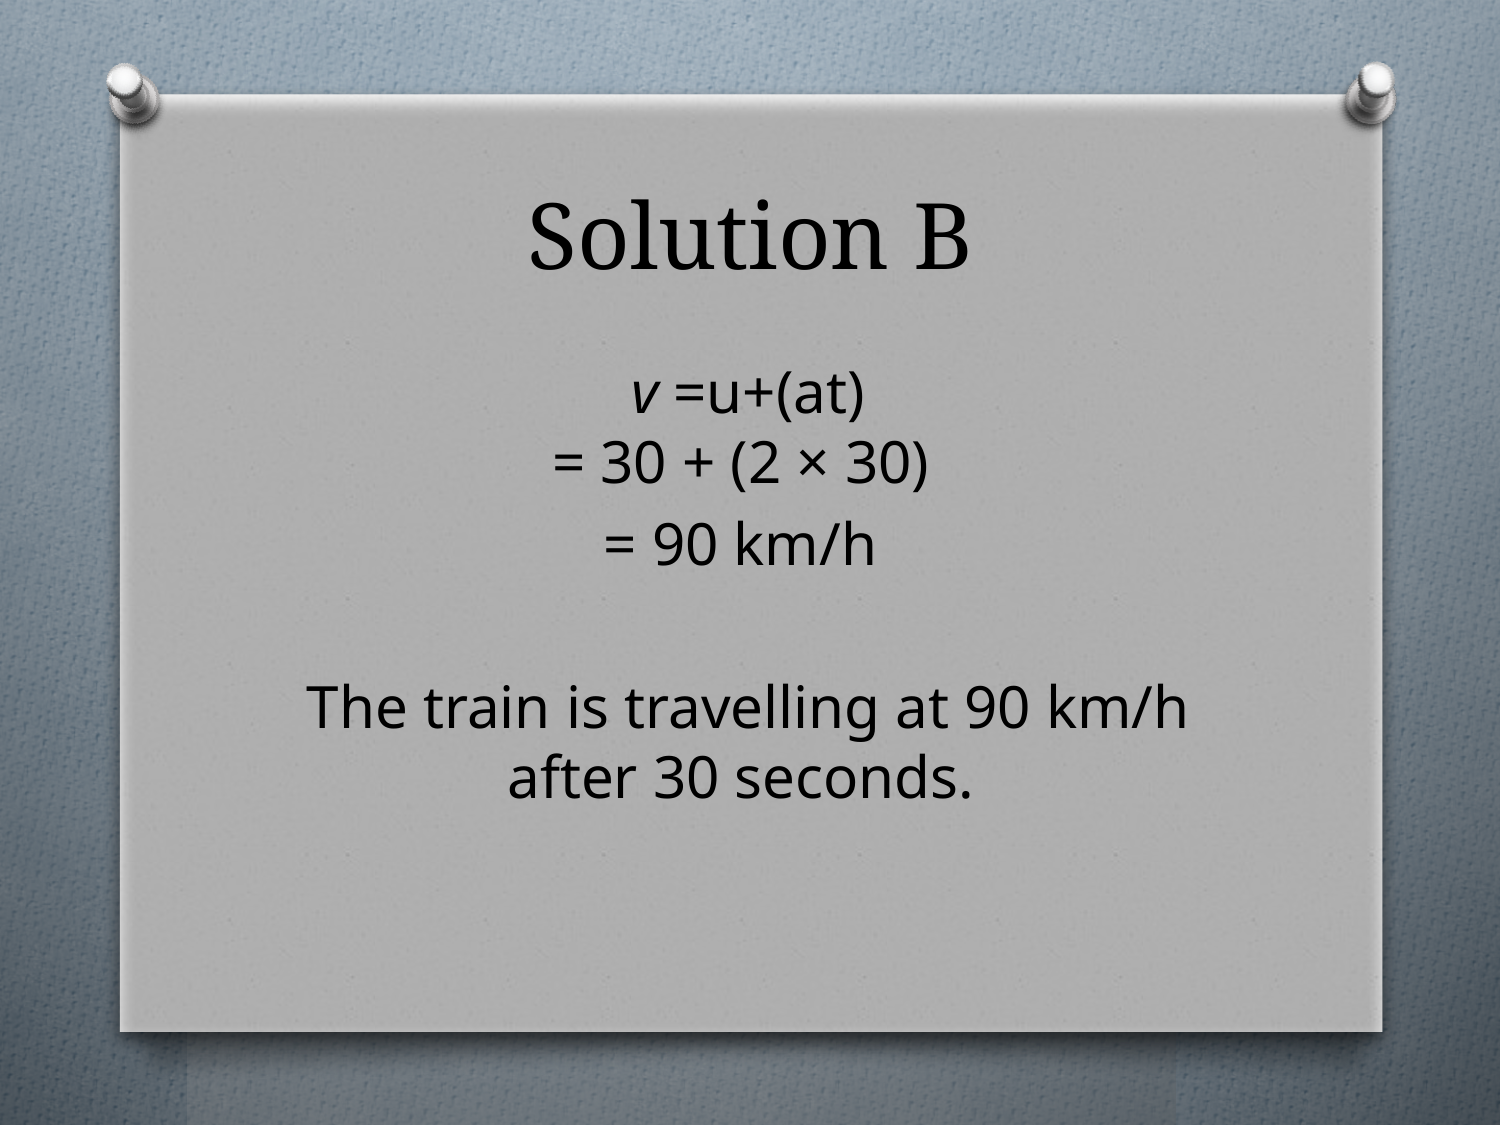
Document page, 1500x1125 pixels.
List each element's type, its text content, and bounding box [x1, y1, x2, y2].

list v =u+(at) = 30 + (2 × 30) = 90 km/h The train is travelling at 90 km/h after 30 seconds. [240, 347, 1257, 939]
picture [1317, 35, 1439, 156]
title Solution B [179, 134, 1323, 332]
picture [75, 29, 198, 153]
